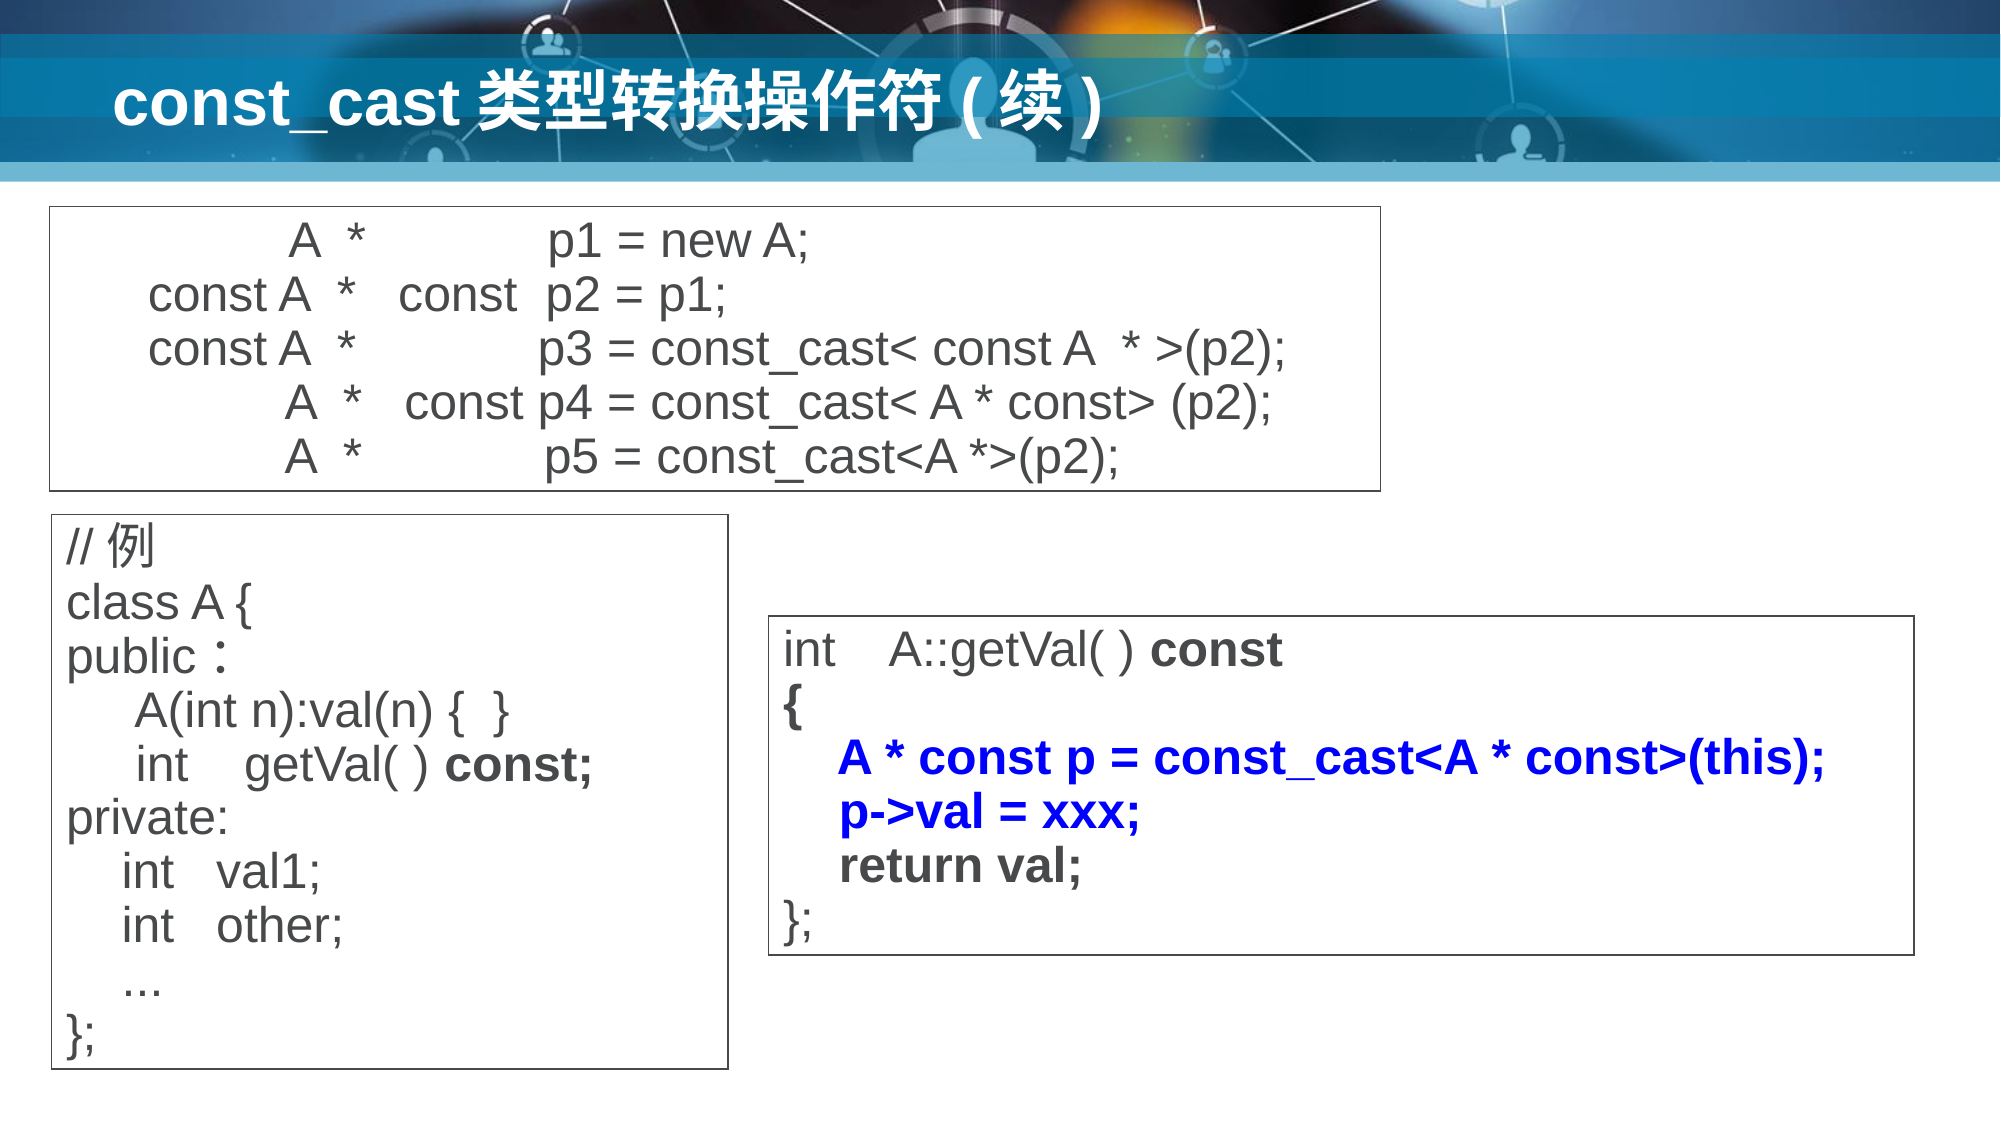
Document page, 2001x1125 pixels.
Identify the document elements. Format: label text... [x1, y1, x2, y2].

picture [1315, 118, 2000, 162]
text_box int A::getVal( ) const { A * const p = const_cast<A * const>(this); p->val = xxx; return val; }; [768, 616, 1915, 955]
picture [0, 0, 2000, 57]
title const_cast类型转换操作符(续) [97, 17, 1895, 148]
picture [0, 118, 1316, 162]
text_box //例 class A { public： A(int n):val(n) { } int getVal( ) const; private: int val1; int other; ... }; [51, 514, 728, 1070]
text_box A * p1 = new A; const A * const p2 = p1; const A * p3 = const_cast< const A * >(p2); A * const p4 = const_cast< A * const> (p2); A * p5 = const_cast<A *>(p2); [49, 206, 1381, 492]
